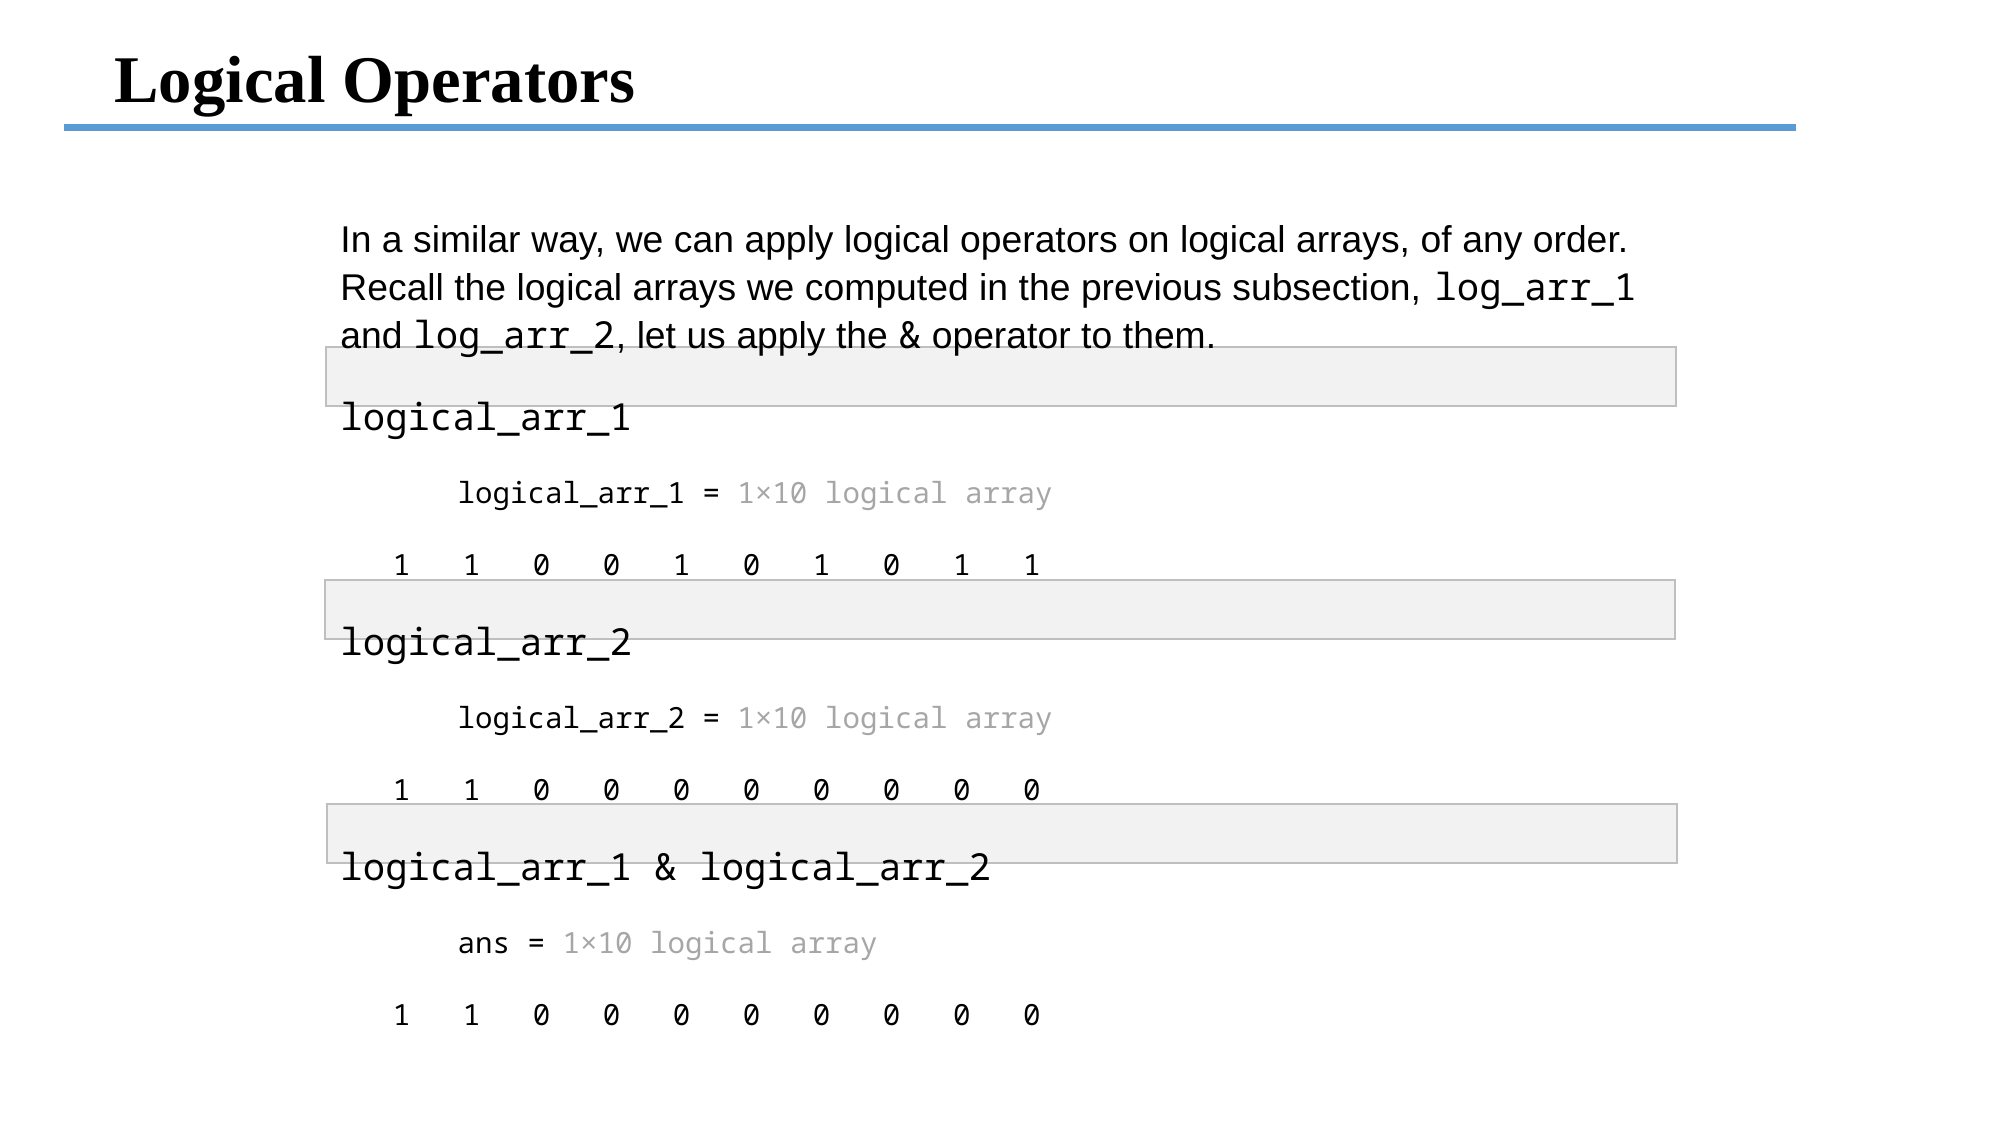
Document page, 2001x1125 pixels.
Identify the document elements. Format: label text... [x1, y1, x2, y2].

text_box Logical Operators [0, 17, 751, 145]
list In a similar way, we can apply logical operators on logical arrays, of any order. Recall the logical arrays we computed in the previous subsection, log_arr_1 and log_arr_2, let us apply the & operator to them. logical_arr_1 logical_arr_1 = 1×10 logical array 1 1 0 0 1 0 1 0 1 1 logical_arr_2 logical_arr_2 = 1×10 logical array 1 1 0 0 0 0 0 0 0 0 logical_arr_1 & logical_arr_2 ans = 1×10 logical array 1 1 0 0 0 0 0 0 0 0 [325, 204, 1677, 1043]
